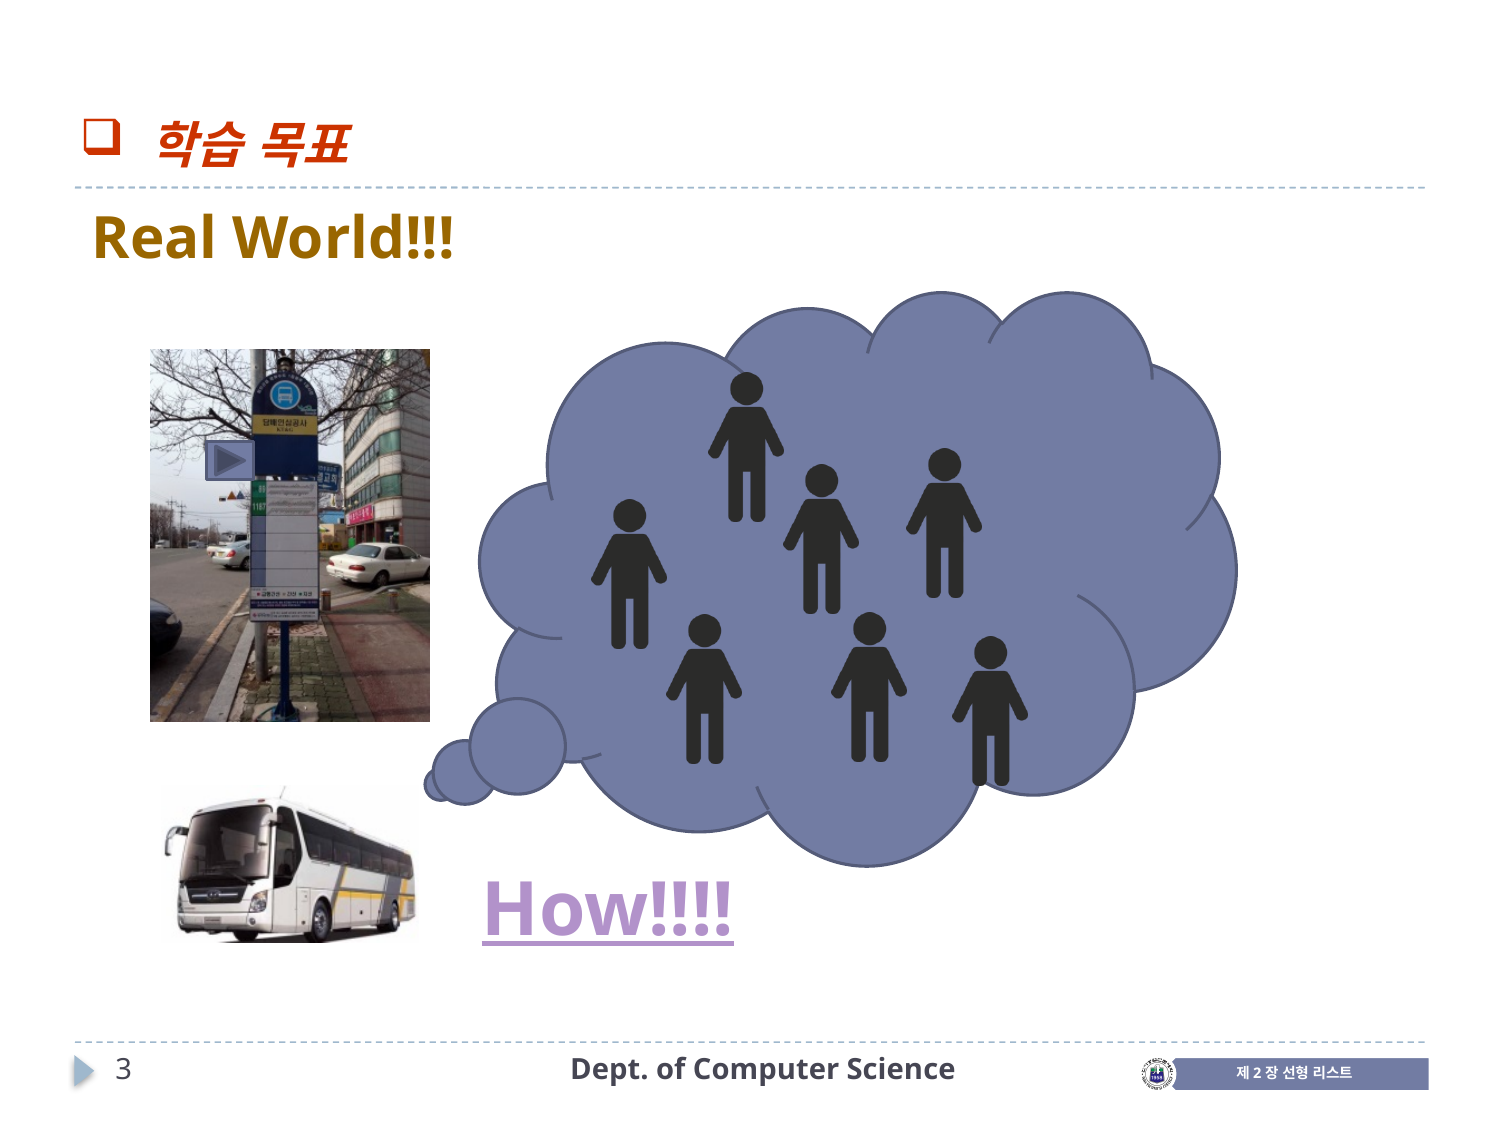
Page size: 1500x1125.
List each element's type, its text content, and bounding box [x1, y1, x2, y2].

picture [905, 448, 982, 599]
list Real World!!! [76, 193, 1427, 1003]
picture [707, 372, 907, 762]
picture [160, 785, 419, 943]
picture [1142, 1059, 1173, 1089]
title 학습 목표 [64, 113, 1415, 183]
slide_number 3 [100, 1042, 426, 1103]
picture [591, 498, 742, 764]
picture [952, 636, 1029, 787]
footer Dept. of Computer Science [475, 1042, 1051, 1103]
picture [150, 349, 430, 722]
text_box How!!!! [466, 853, 750, 970]
